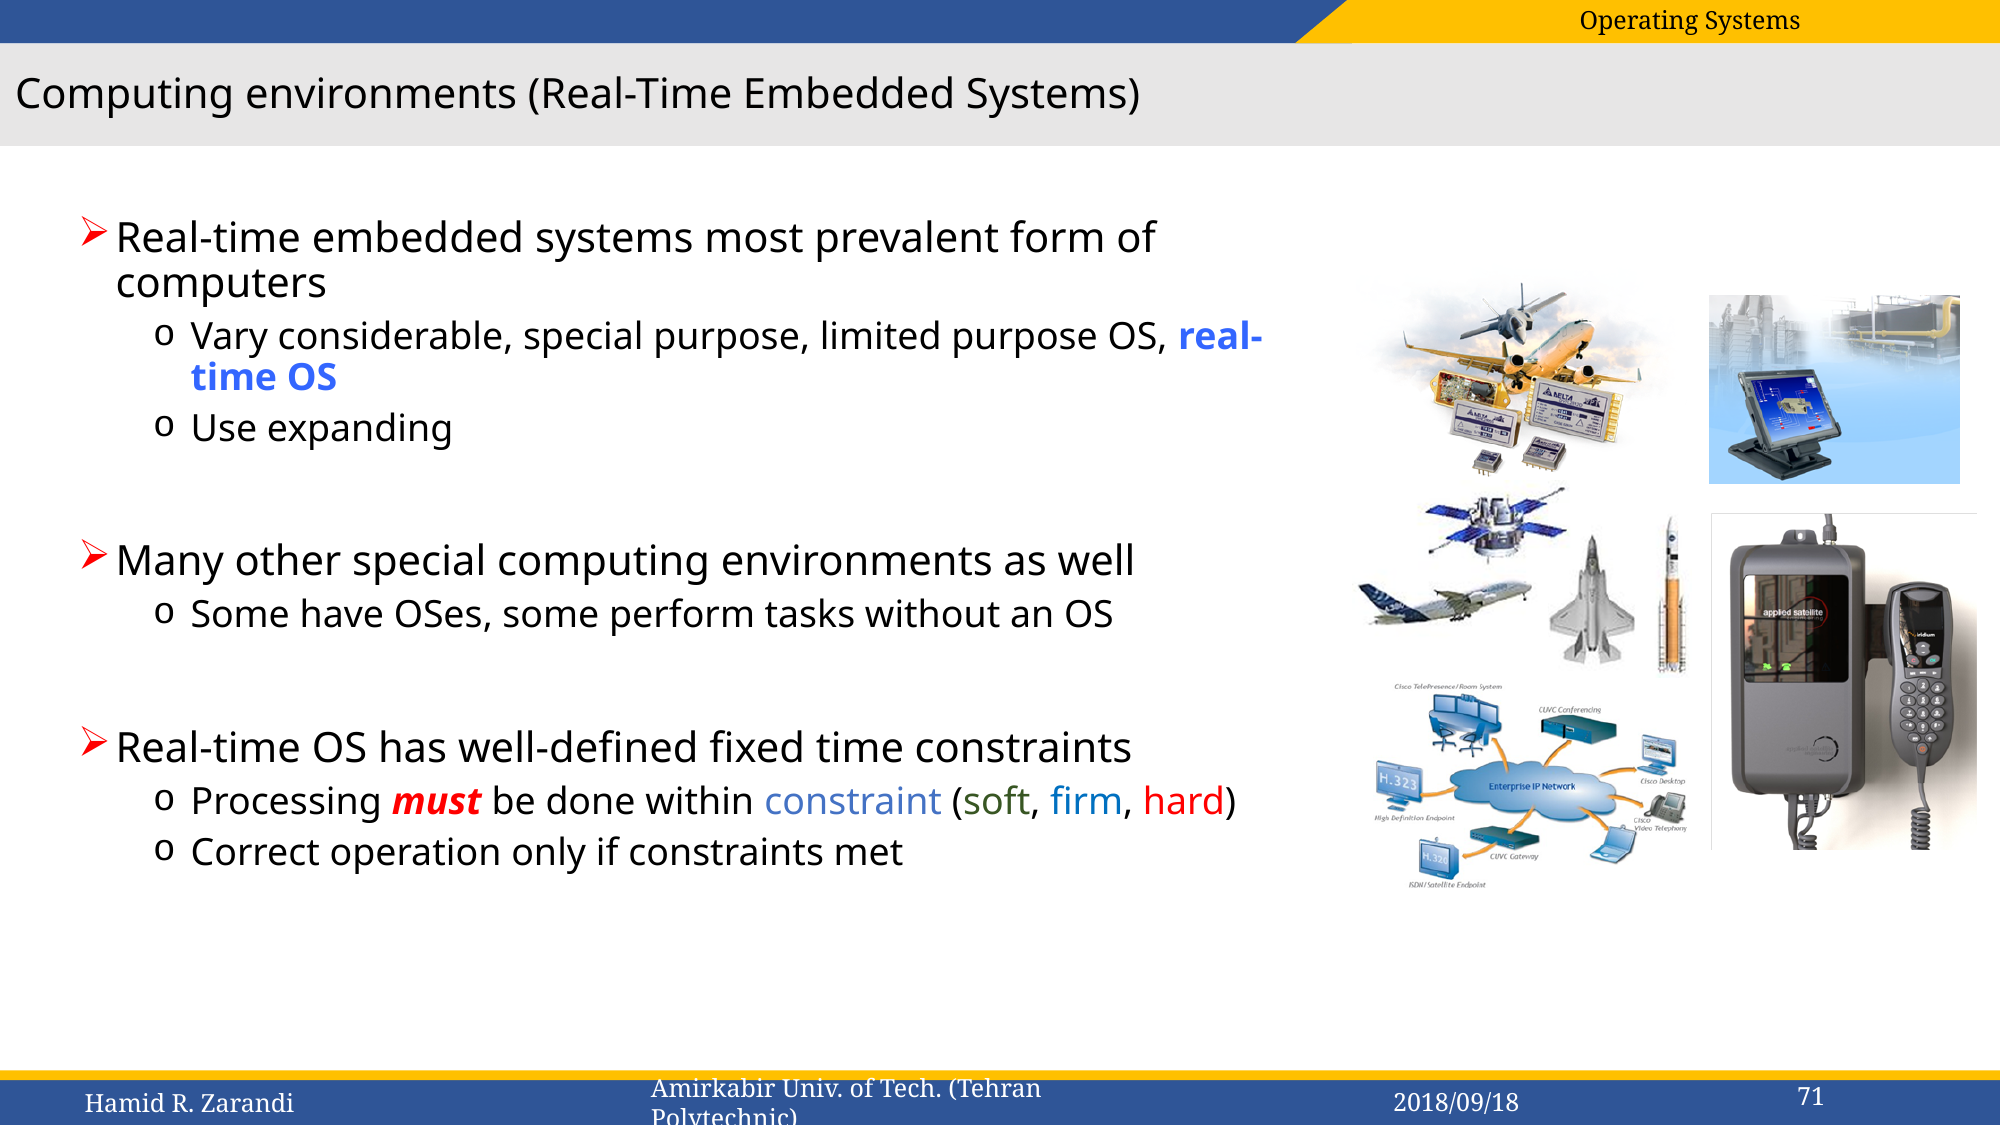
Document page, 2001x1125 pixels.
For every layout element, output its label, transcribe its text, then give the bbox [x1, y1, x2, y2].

title Computing environments (Real-Time Embedded Systems) [0, 43, 2000, 146]
picture [1352, 261, 1977, 888]
list Real-time embedded systems most prevalent form of computers Vary considerable, special purpose, limited purpose OS, real-time OS Use expanding Many other special computing environments as well Some have OSes, some perform tasks without an OS Real-time OS has well-defined fixed time constraints Processing must be done within constraint (soft, firm, hard) Correct operation only if constraints met [63, 209, 1353, 1016]
